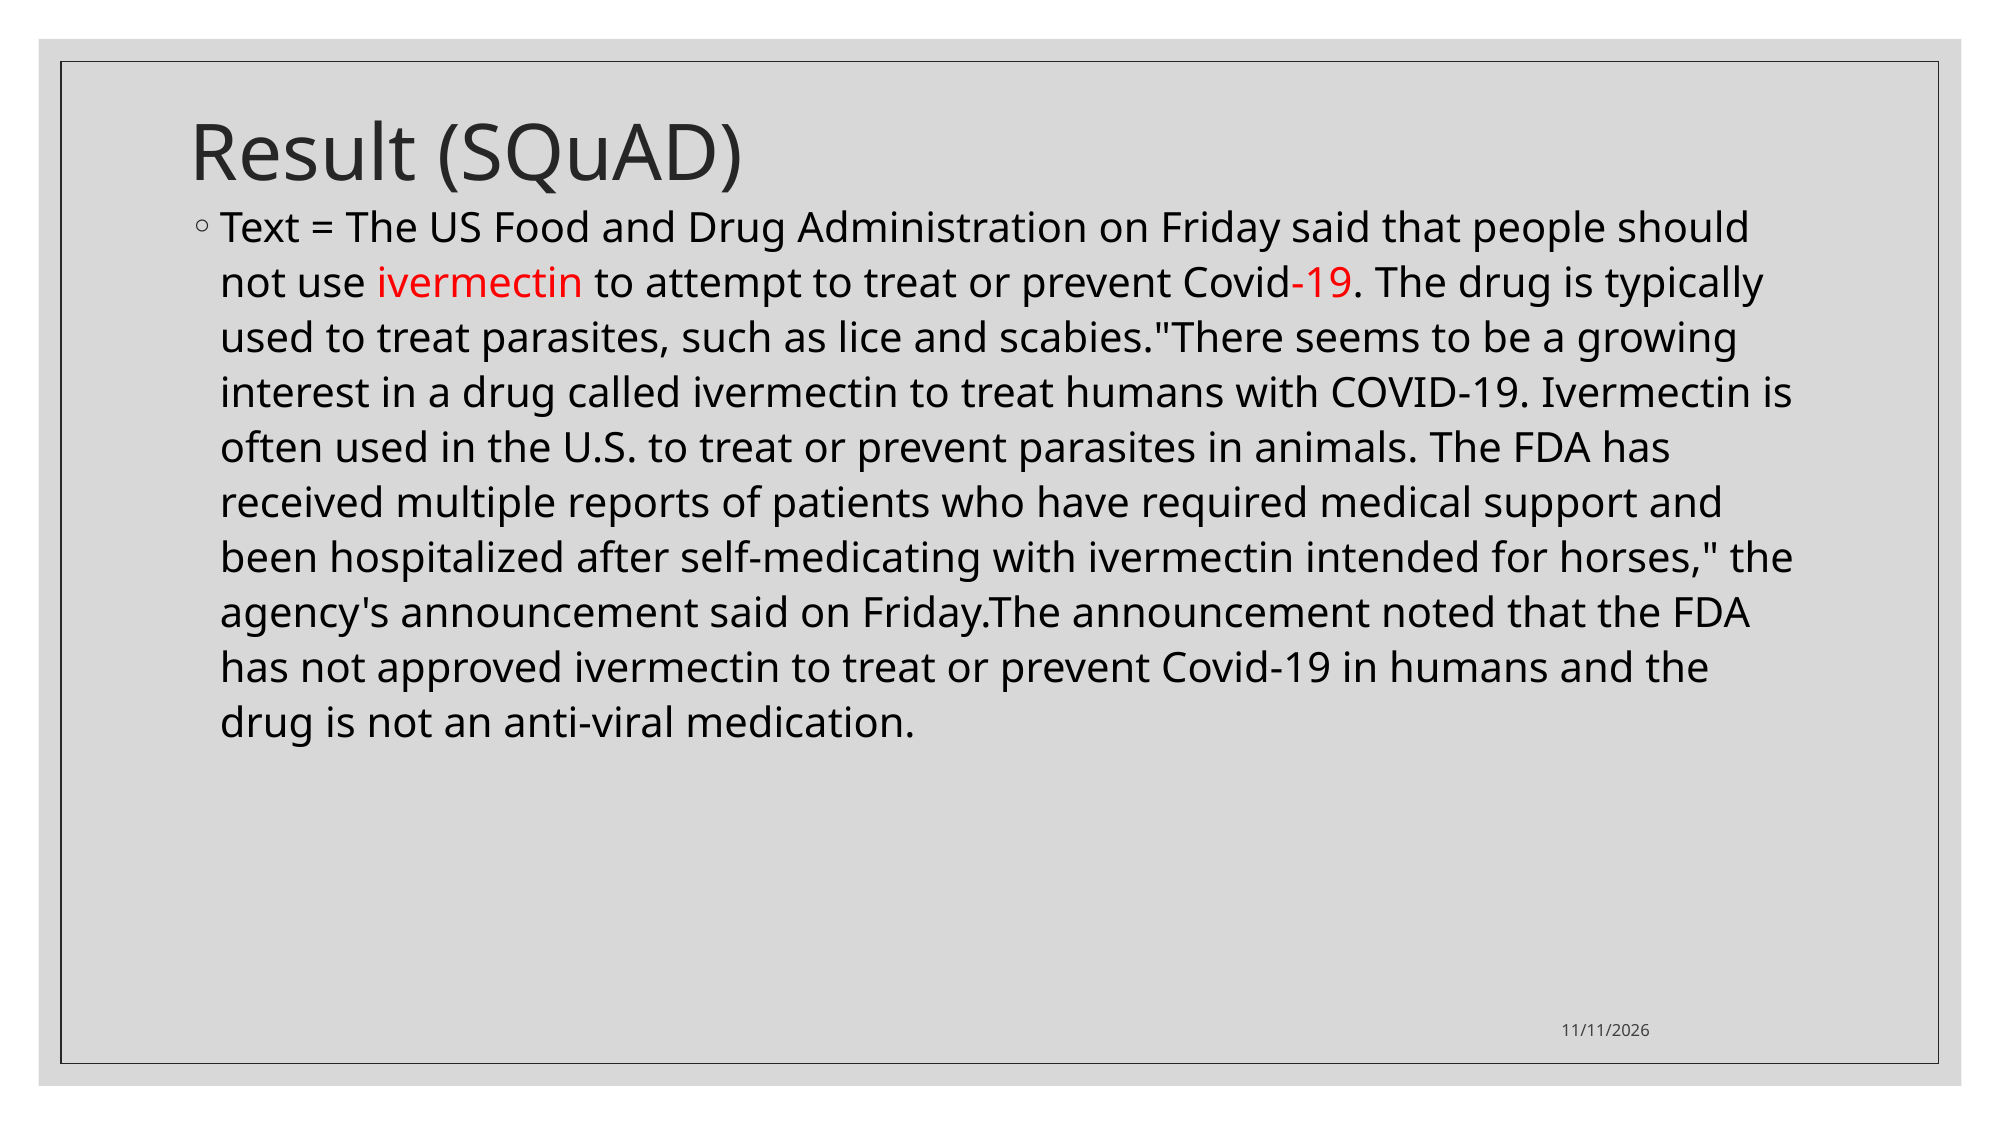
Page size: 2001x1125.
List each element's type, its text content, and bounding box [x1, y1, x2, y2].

list Text = The US Food and Drug Administration on Friday said that people should not use ivermectin to attempt to treat or prevent Covid-19. The drug is typically used to treat parasites, such as lice and scabies."There seems to be a growing interest in a drug called ivermectin to treat humans with COVID-19. Ivermectin is often used in the U.S. to treat or prevent parasites in animals. The FDA has received multiple reports of patients who have required medical support and been hospitalized after self-medicating with ivermectin intended for horses," the agency's announcement said on Friday.The announcement noted that the FDA has not approved ivermectin to treat or prevent Covid-19 in humans and the drug is not an anti-viral medication. [174, 187, 1825, 977]
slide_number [1190, 990, 1665, 1050]
title Result (SQuAD) [174, 105, 1825, 187]
